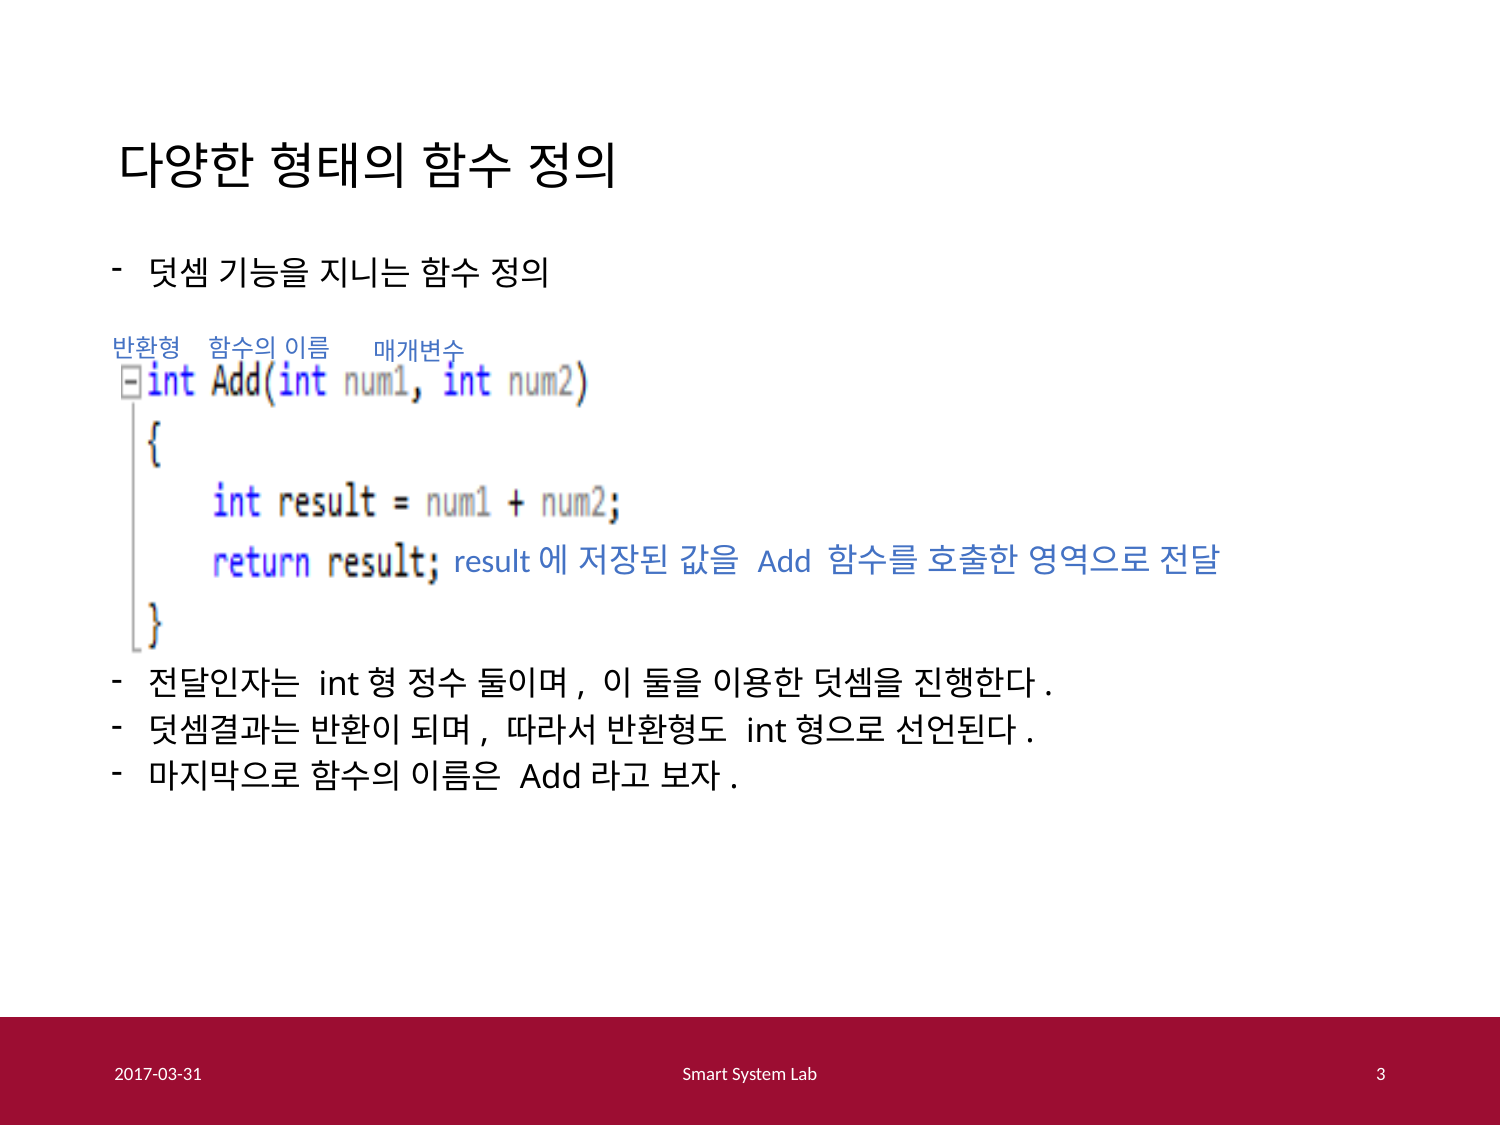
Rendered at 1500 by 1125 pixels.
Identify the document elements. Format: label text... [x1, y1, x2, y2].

title 다양한 형태의 함수 정의 [103, 59, 1397, 248]
text_box 전달인자는 int형 정수 둘이며, 이 둘을 이용한 덧셈을 진행한다. 덧셈결과는 반환이 되며, 따라서 반환형도 int형으로 선언된다. 마지막으로 함수의 이름은 Add라고 보자. [21, 659, 1500, 1009]
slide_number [103, 1042, 441, 1103]
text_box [97, 325, 1422, 680]
list 덧셈 기능을 지니는 함수 정의 [21, 248, 1500, 304]
slide_number 3 [1059, 1042, 1397, 1103]
